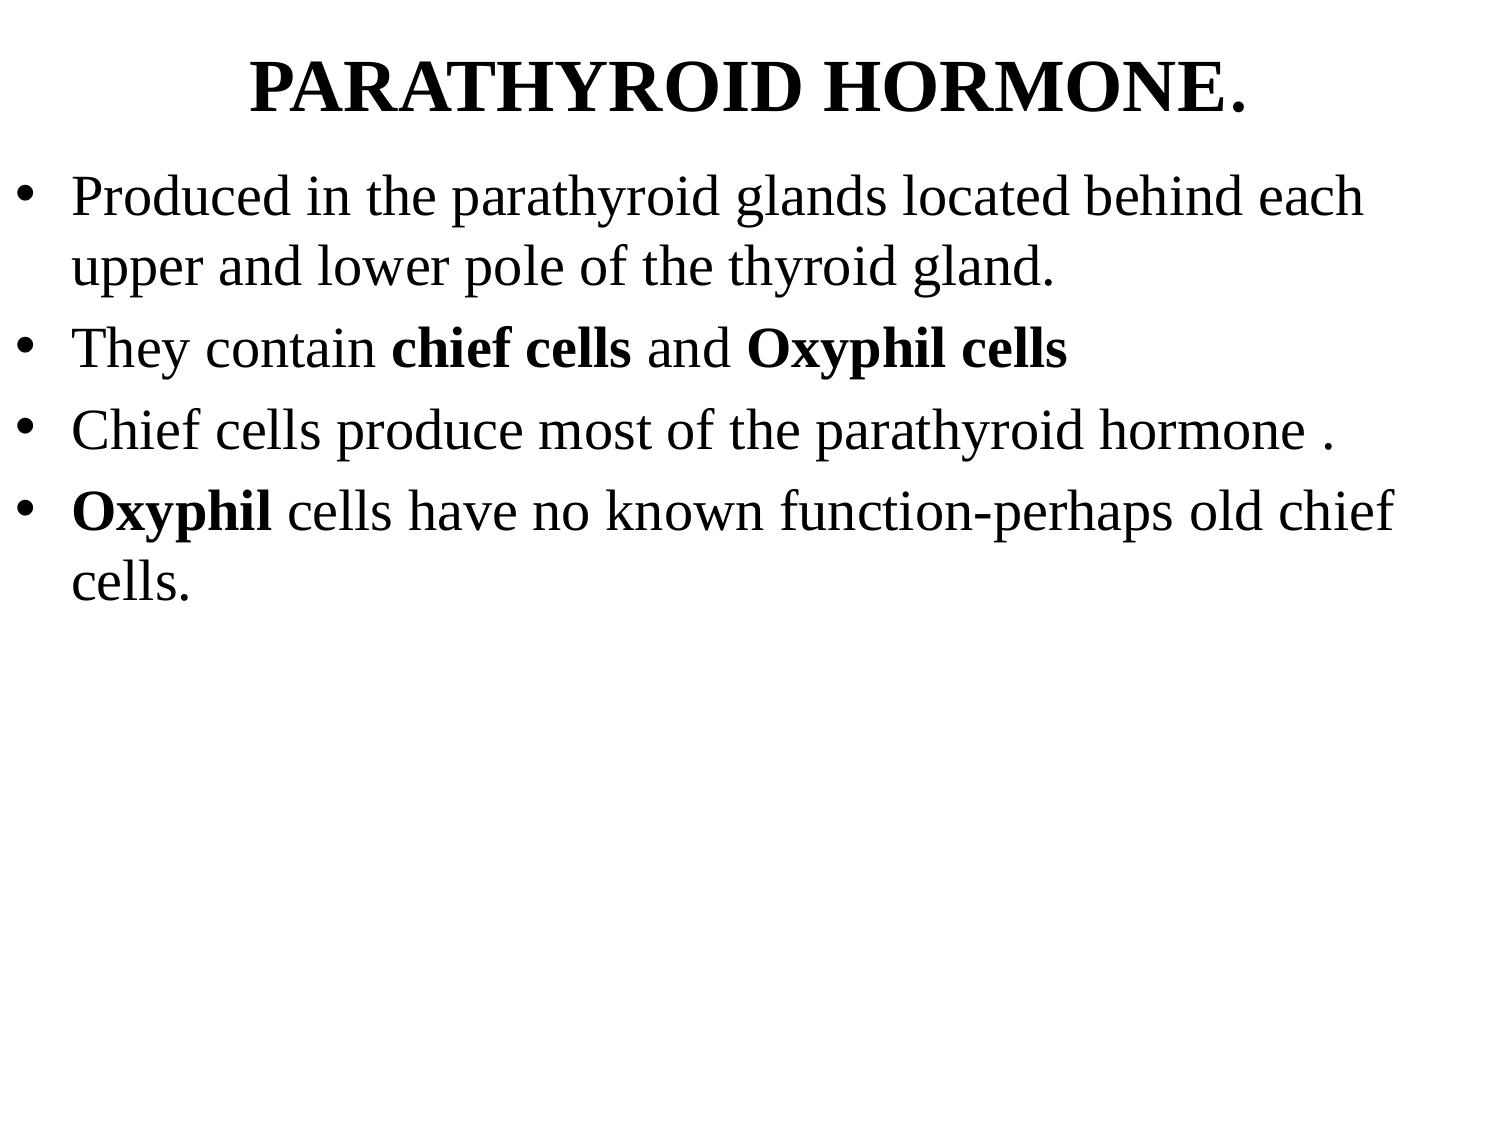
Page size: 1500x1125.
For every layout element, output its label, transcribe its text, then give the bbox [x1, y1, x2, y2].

list Produced in the parathyroid glands located behind each upper and lower pole of the thyroid gland. They contain chief cells and Oxyphil cells Chief cells produce most of the parathyroid hormone . Oxyphil cells have no known function-perhaps old chief cells. [0, 149, 1500, 1076]
title PARATHYROID HORMONE. [74, 0, 1426, 149]
